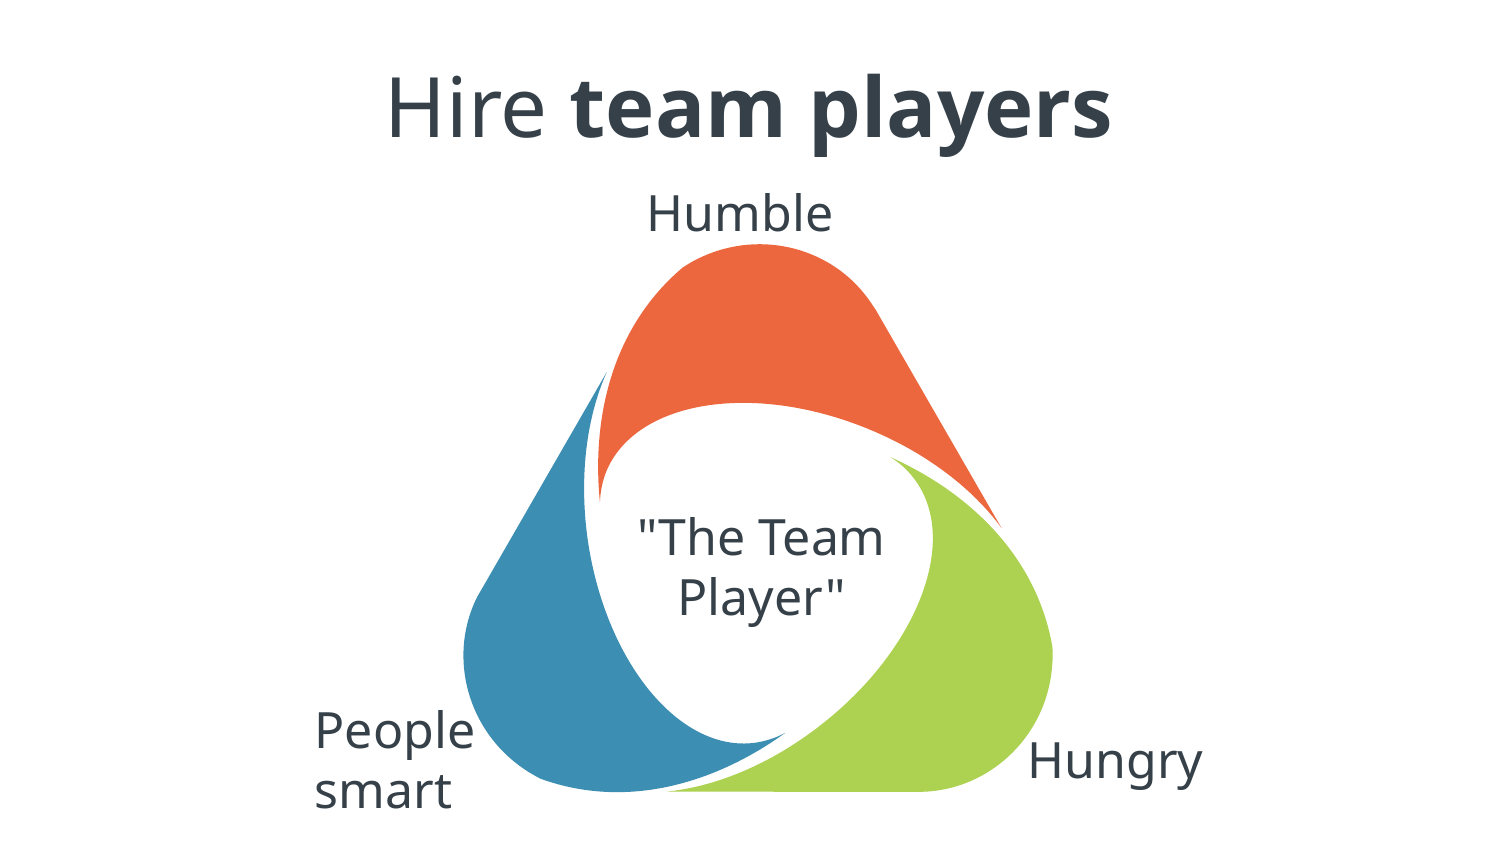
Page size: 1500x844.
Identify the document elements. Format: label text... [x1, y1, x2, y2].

title Hire team players [73, 33, 1425, 175]
text_box Hungry [1059, 721, 1247, 796]
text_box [447, 228, 1053, 812]
text_box People smart [299, 690, 534, 826]
text_box Humble [632, 174, 866, 226]
